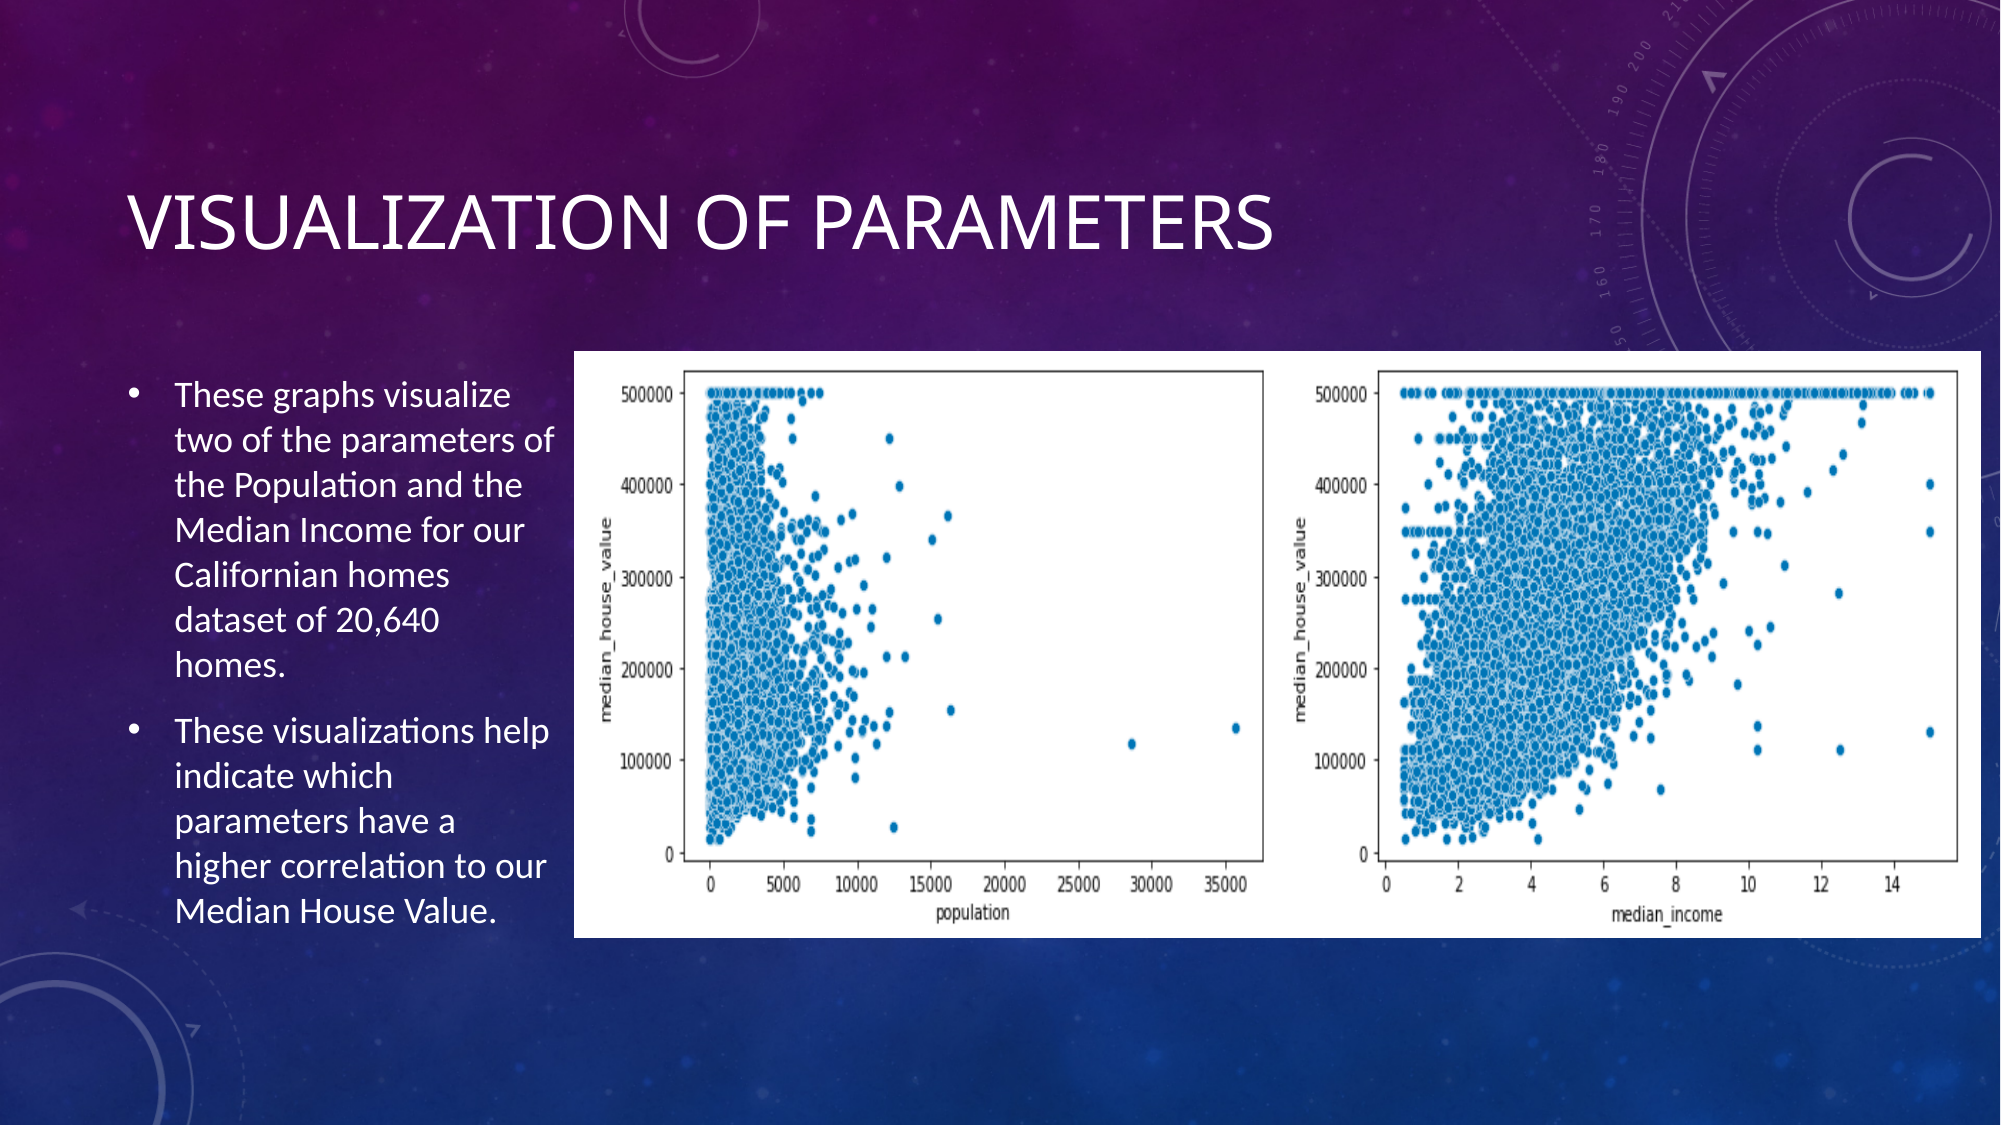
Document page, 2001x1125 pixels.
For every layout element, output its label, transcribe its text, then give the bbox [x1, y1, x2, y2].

picture [0, 0, 2001, 1125]
list These graphs visualize two of the parameters of the Population and the Median Income for our Californian homes dataset of 20,640 homes. These visualizations help indicate which parameters have a higher correlation to our Median House Value. [112, 351, 575, 950]
title Visualization of Parameters [112, 99, 1775, 339]
